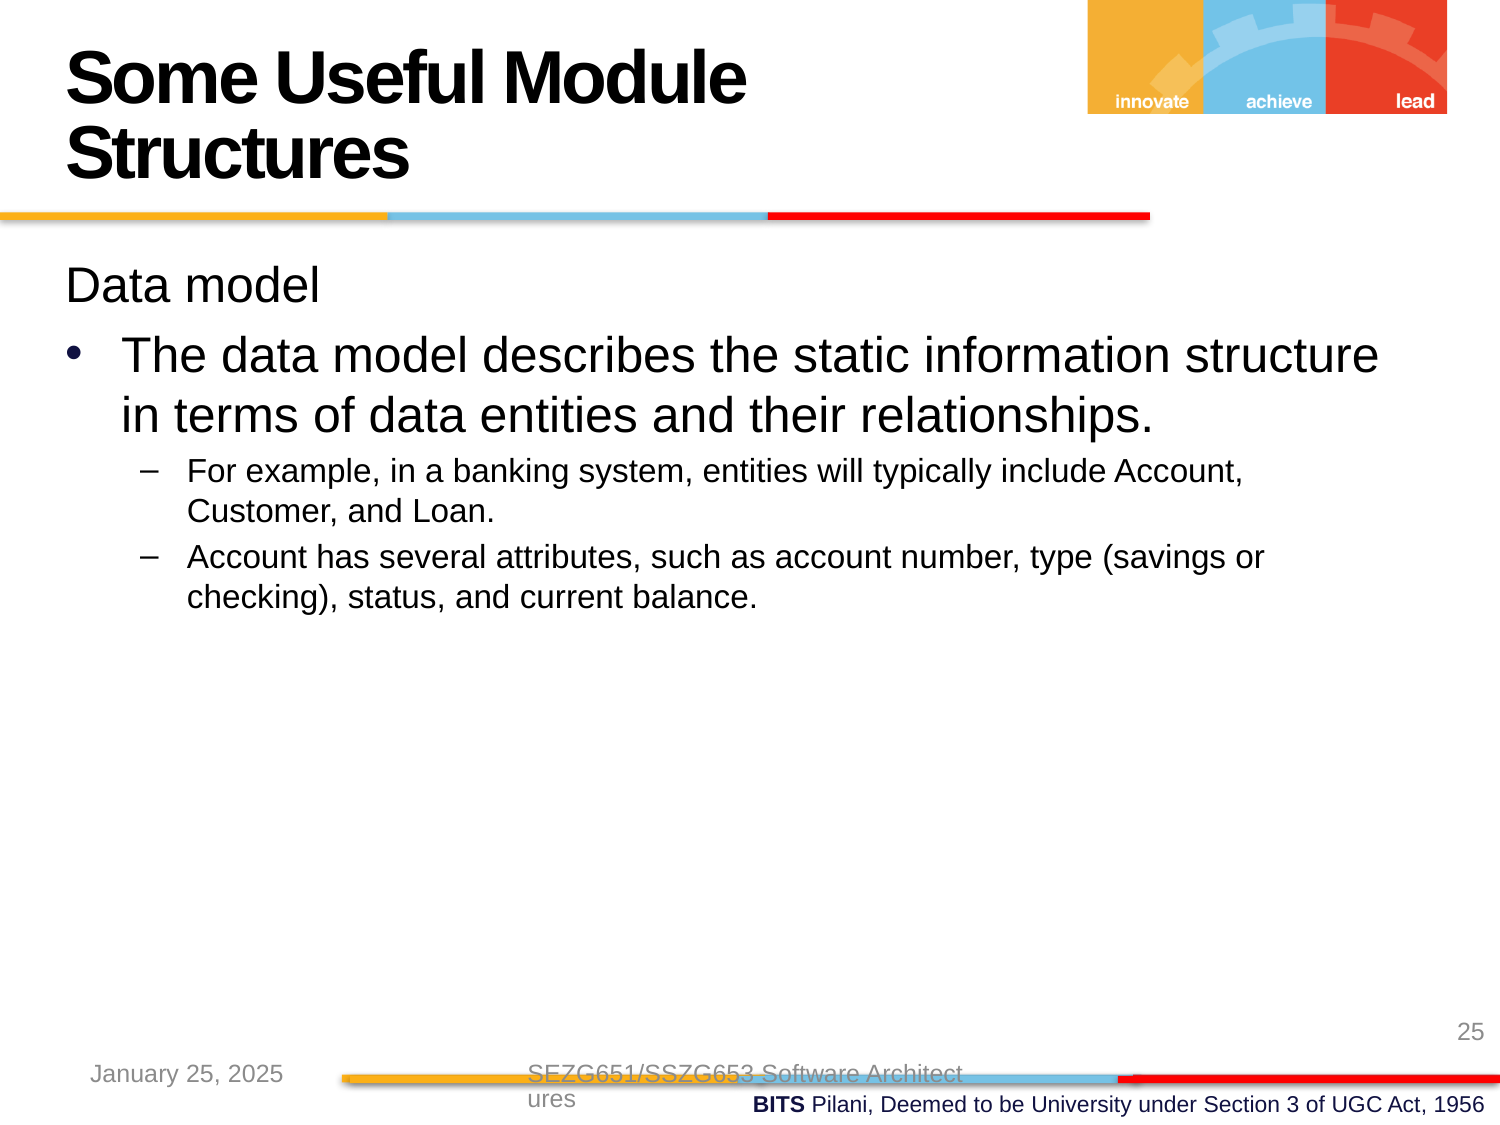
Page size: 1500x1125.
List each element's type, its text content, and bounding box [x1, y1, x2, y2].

picture [1087, 0, 1448, 114]
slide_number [75, 1042, 425, 1103]
list Data model The data model describes the static information structure in terms of data entities and their relationships. For example, in a banking system, entities will typically include Account, Customer, and Loan. Account has several attributes, such as account number, type (savings or checking), status, and current balance. [50, 245, 1400, 988]
slide_number 25 [1149, 1000, 1500, 1061]
list Some Useful Module Structures [50, 24, 1088, 213]
footer SEZG651/SSZG653 Software Architectures [512, 1042, 988, 1103]
